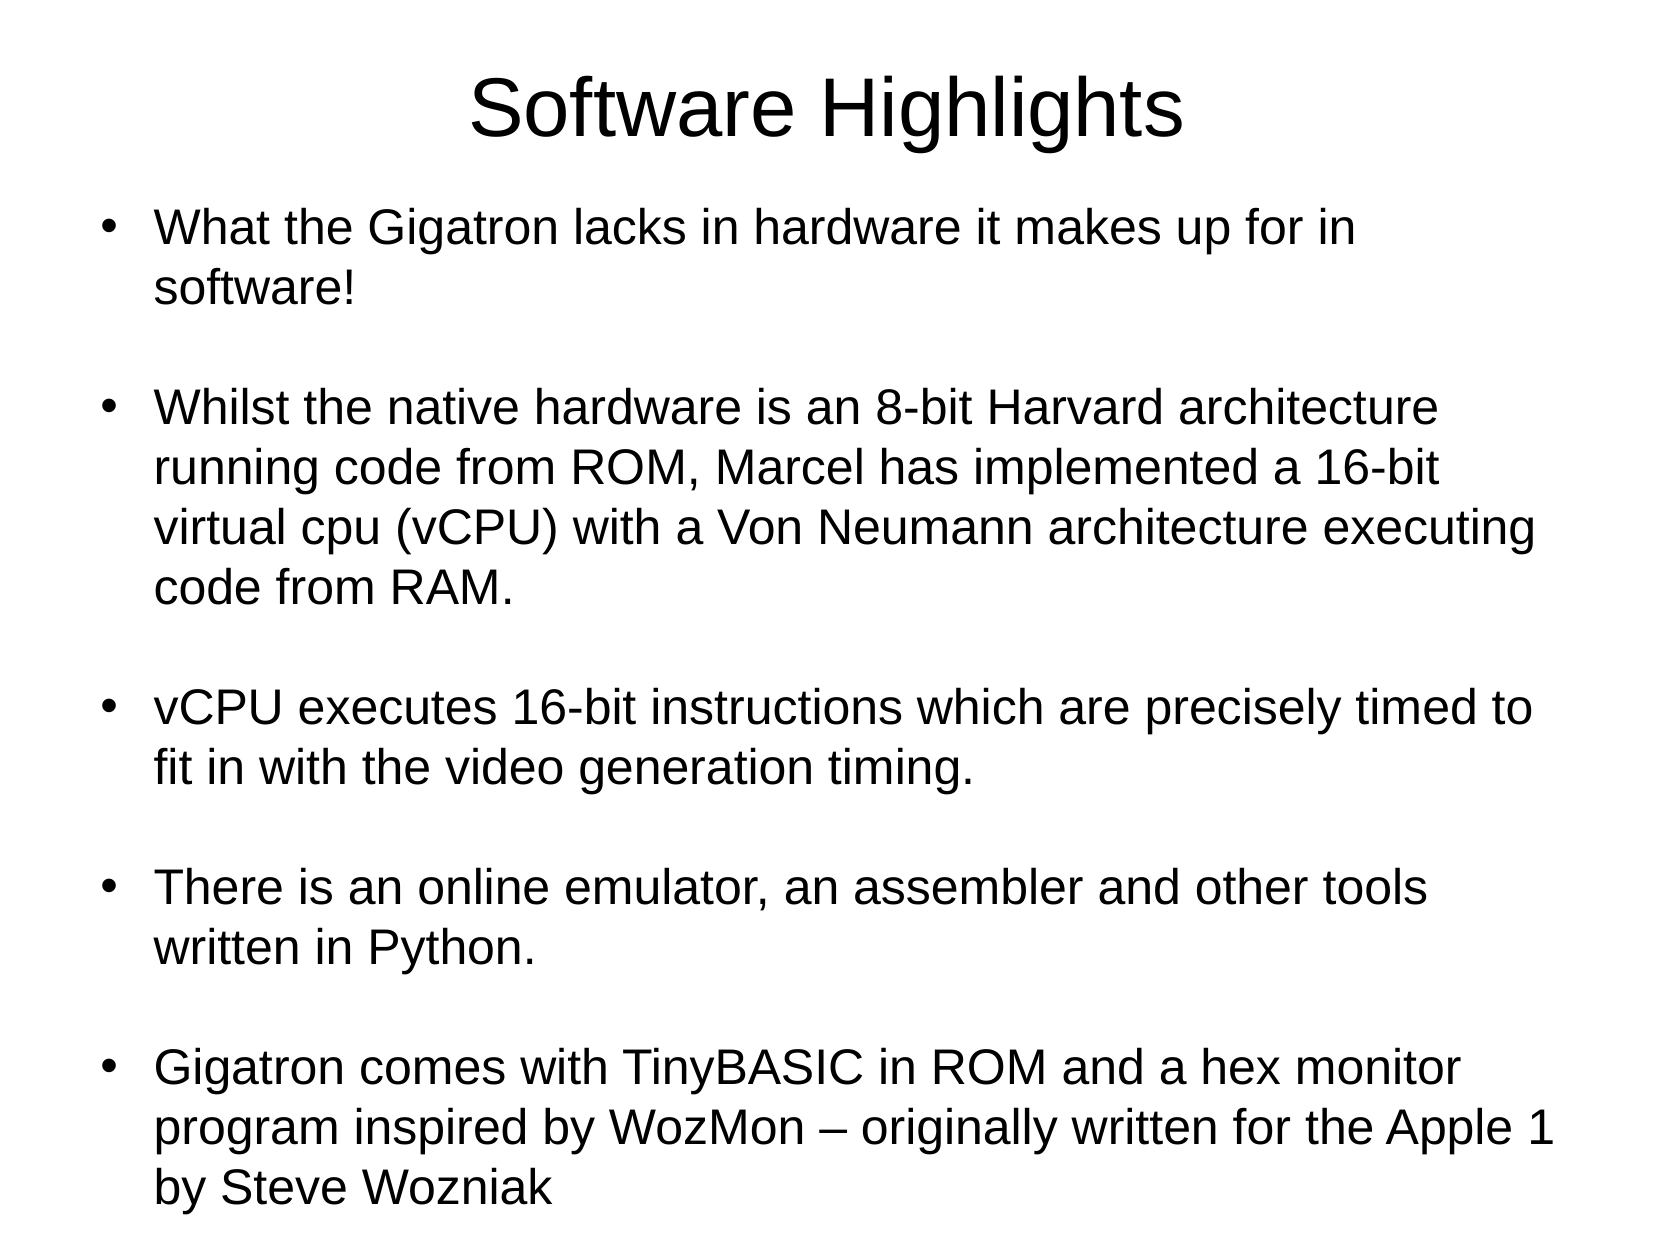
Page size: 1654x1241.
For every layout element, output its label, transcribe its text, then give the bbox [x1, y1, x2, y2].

title Software Highlights [82, 0, 1571, 194]
list What the Gigatron lacks in hardware it makes up for in software! Whilst the native hardware is an 8-bit Harvard architecture running code from ROM, Marcel has implemented a 16-bit virtual cpu (vCPU) with a Von Neumann architecture executing code from RAM. vCPU executes 16-bit instructions which are precisely timed to fit in with the video generation timing. There is an online emulator, an assembler and other tools written in Python. Gigatron comes with TinyBASIC in ROM and a hex monitor program inspired by WozMon – originally written for the Apple 1 by Steve Wozniak [82, 194, 1571, 1188]
